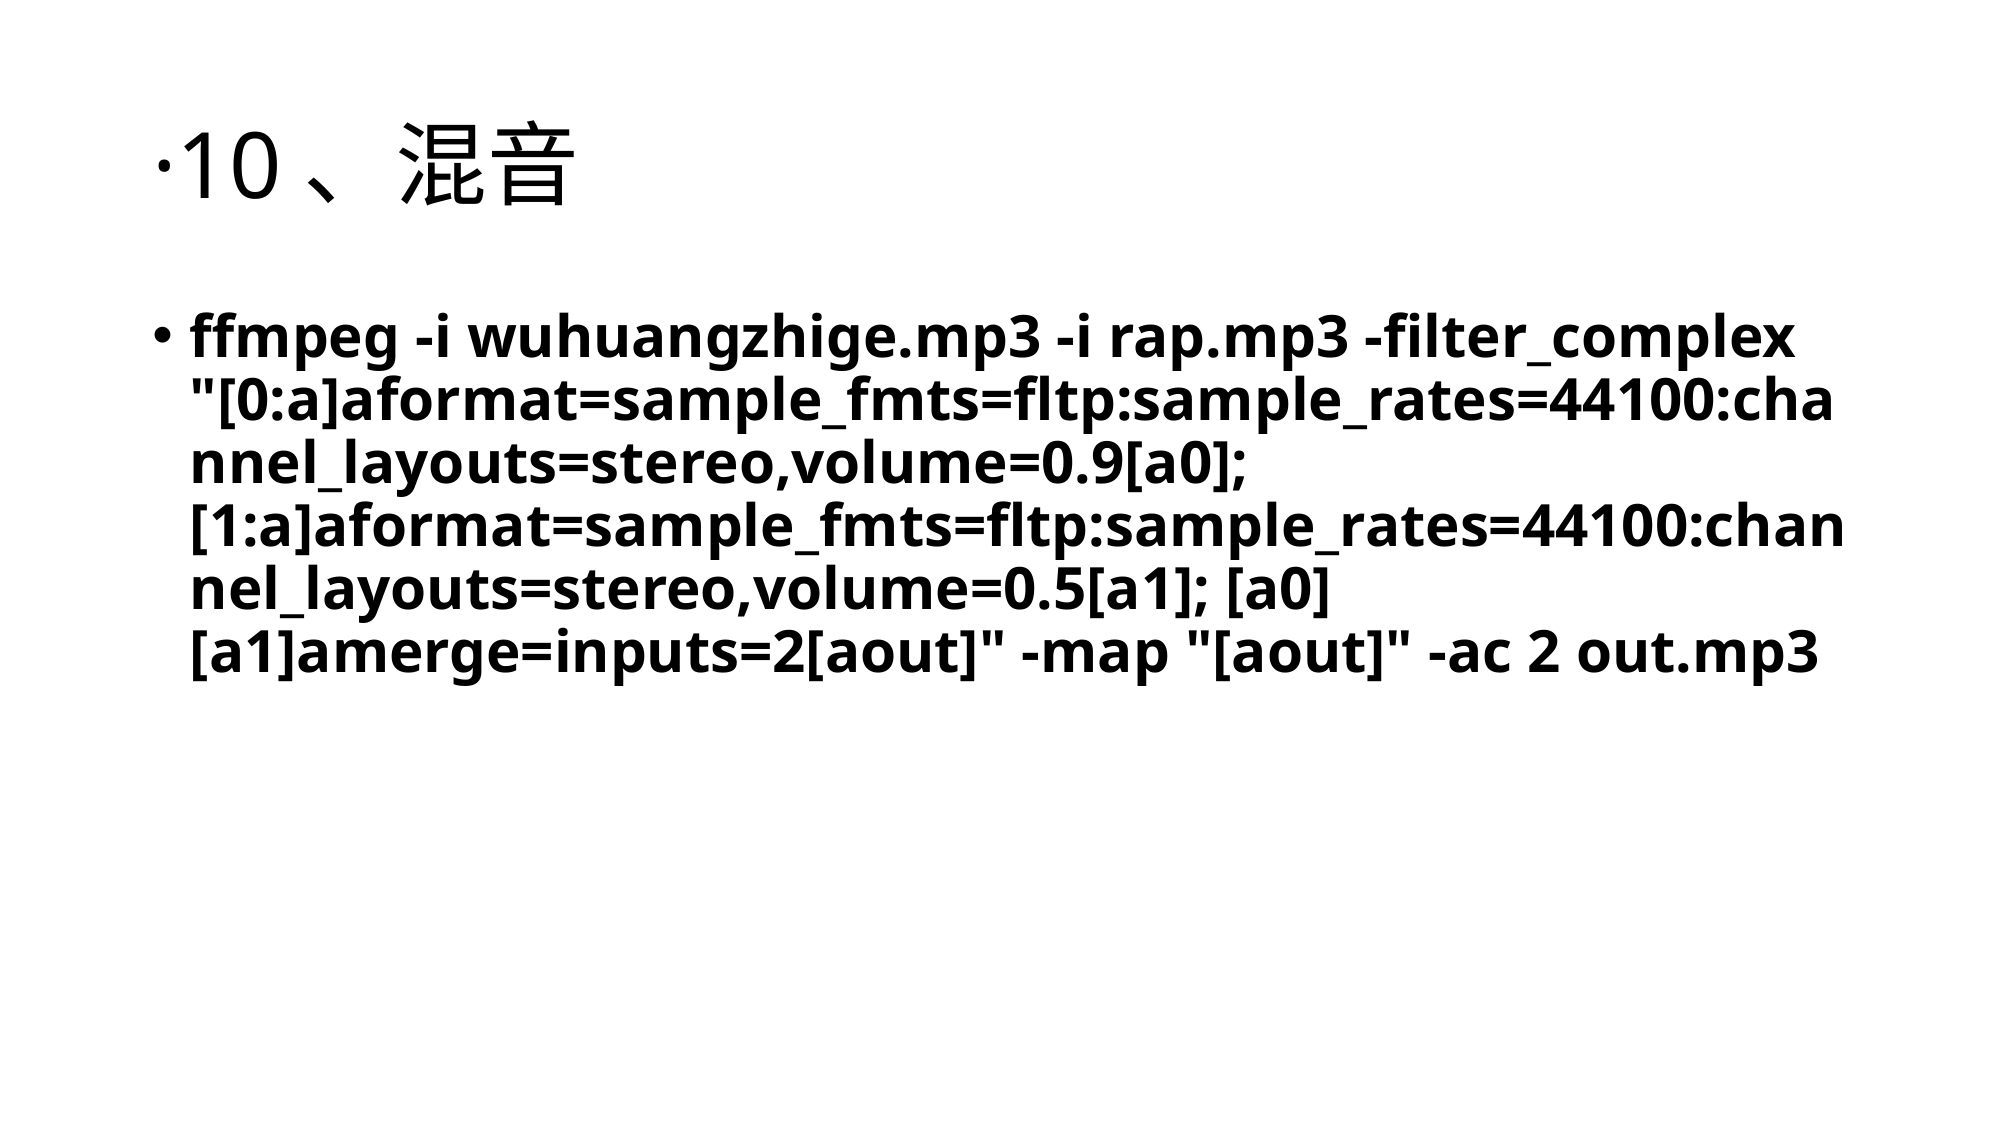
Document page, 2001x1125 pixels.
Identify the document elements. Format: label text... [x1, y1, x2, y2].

title ·10、混音 [137, 59, 1863, 278]
list ffmpeg -i wuhuangzhige.mp3 -i rap.mp3 -filter_complex "[0:a]aformat=sample_fmts=fltp:sample_rates=44100:channel_layouts=stereo,volume=0.9[a0]; [1:a]aformat=sample_fmts=fltp:sample_rates=44100:channel_layouts=stereo,volume=0.5[a1]; [a0][a1]amerge=inputs=2[aout]" -map "[aout]" -ac 2 out.mp3 [137, 299, 1863, 1014]
